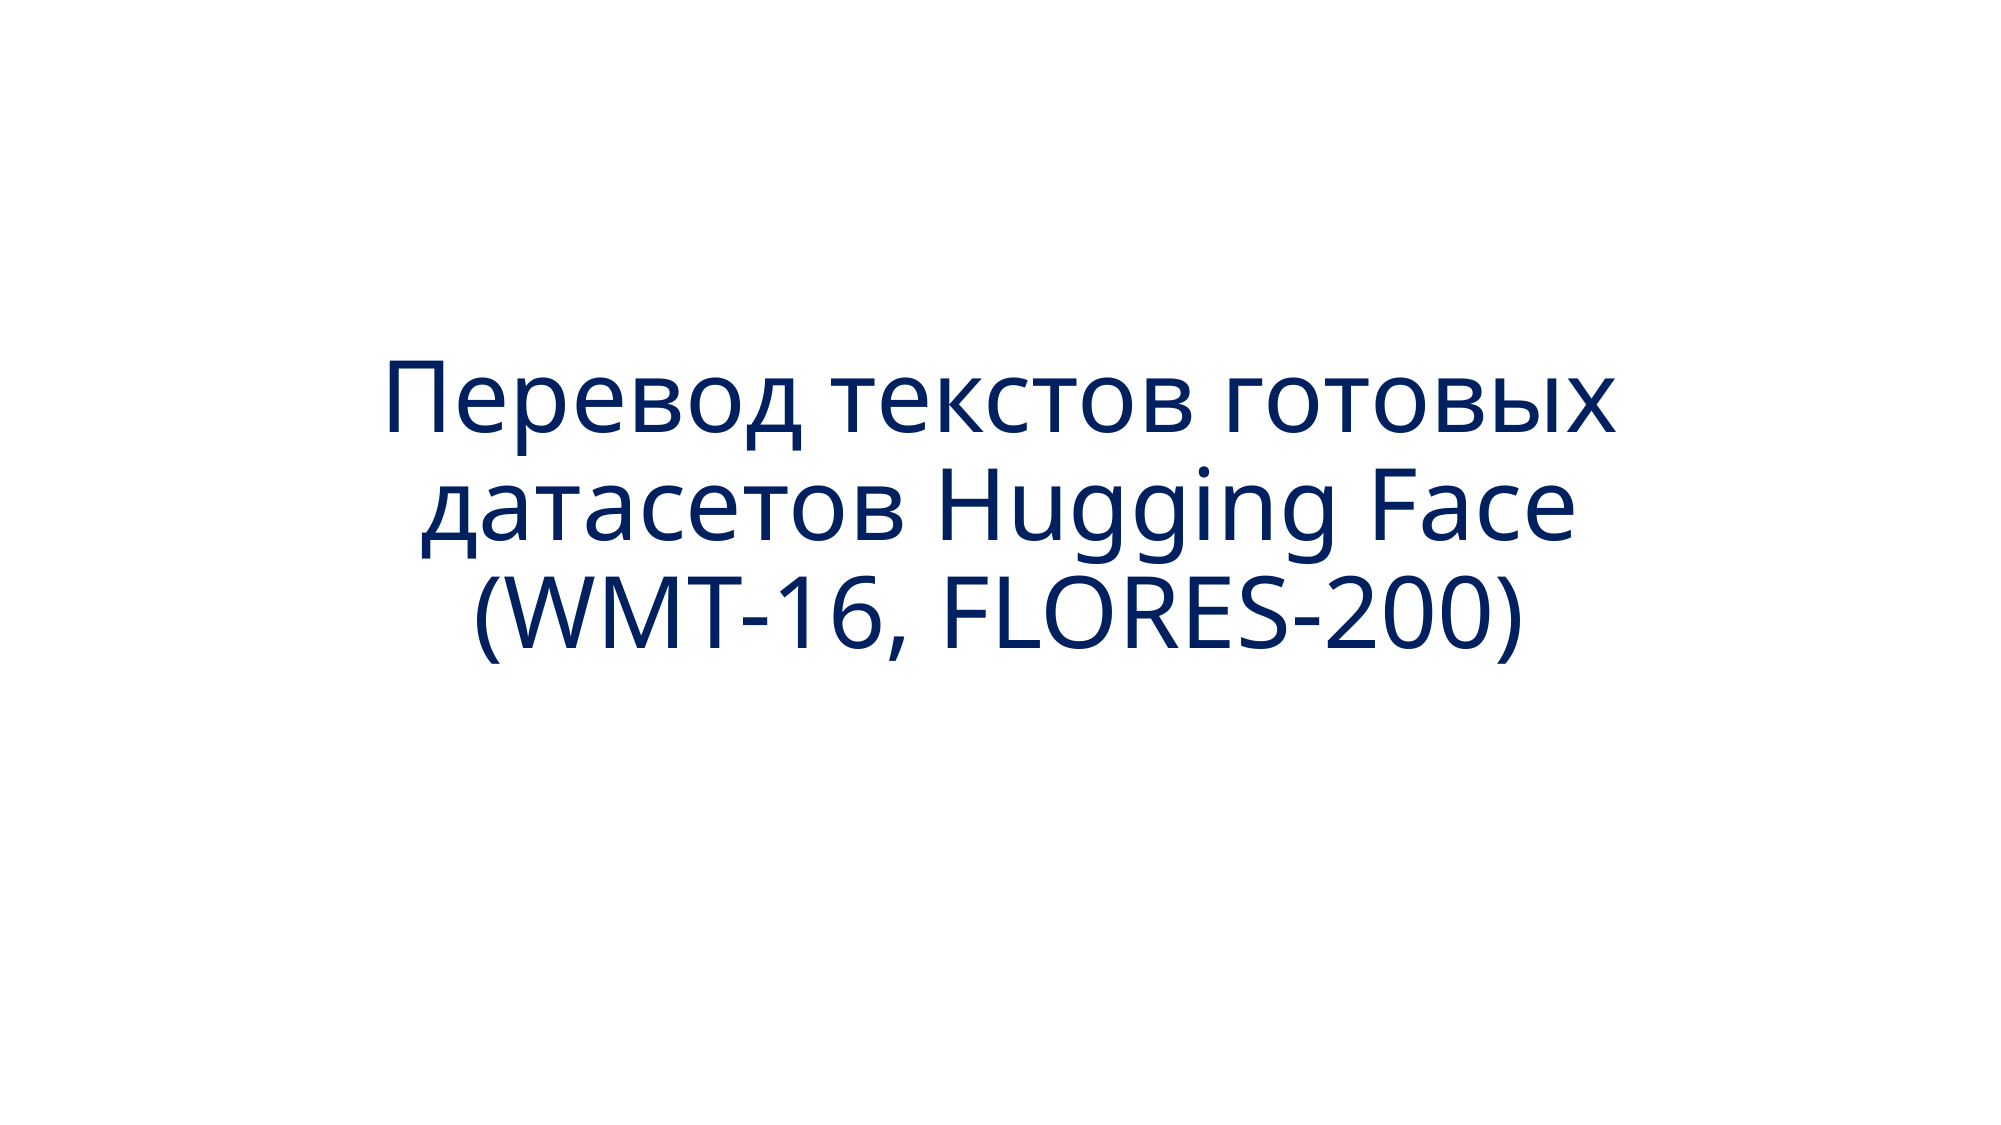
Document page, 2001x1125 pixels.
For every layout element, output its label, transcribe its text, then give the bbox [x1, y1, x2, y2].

title Перевод текстов готовых датасетов Hugging Face (WMT-16, FLORES-200) [249, 285, 1750, 678]
